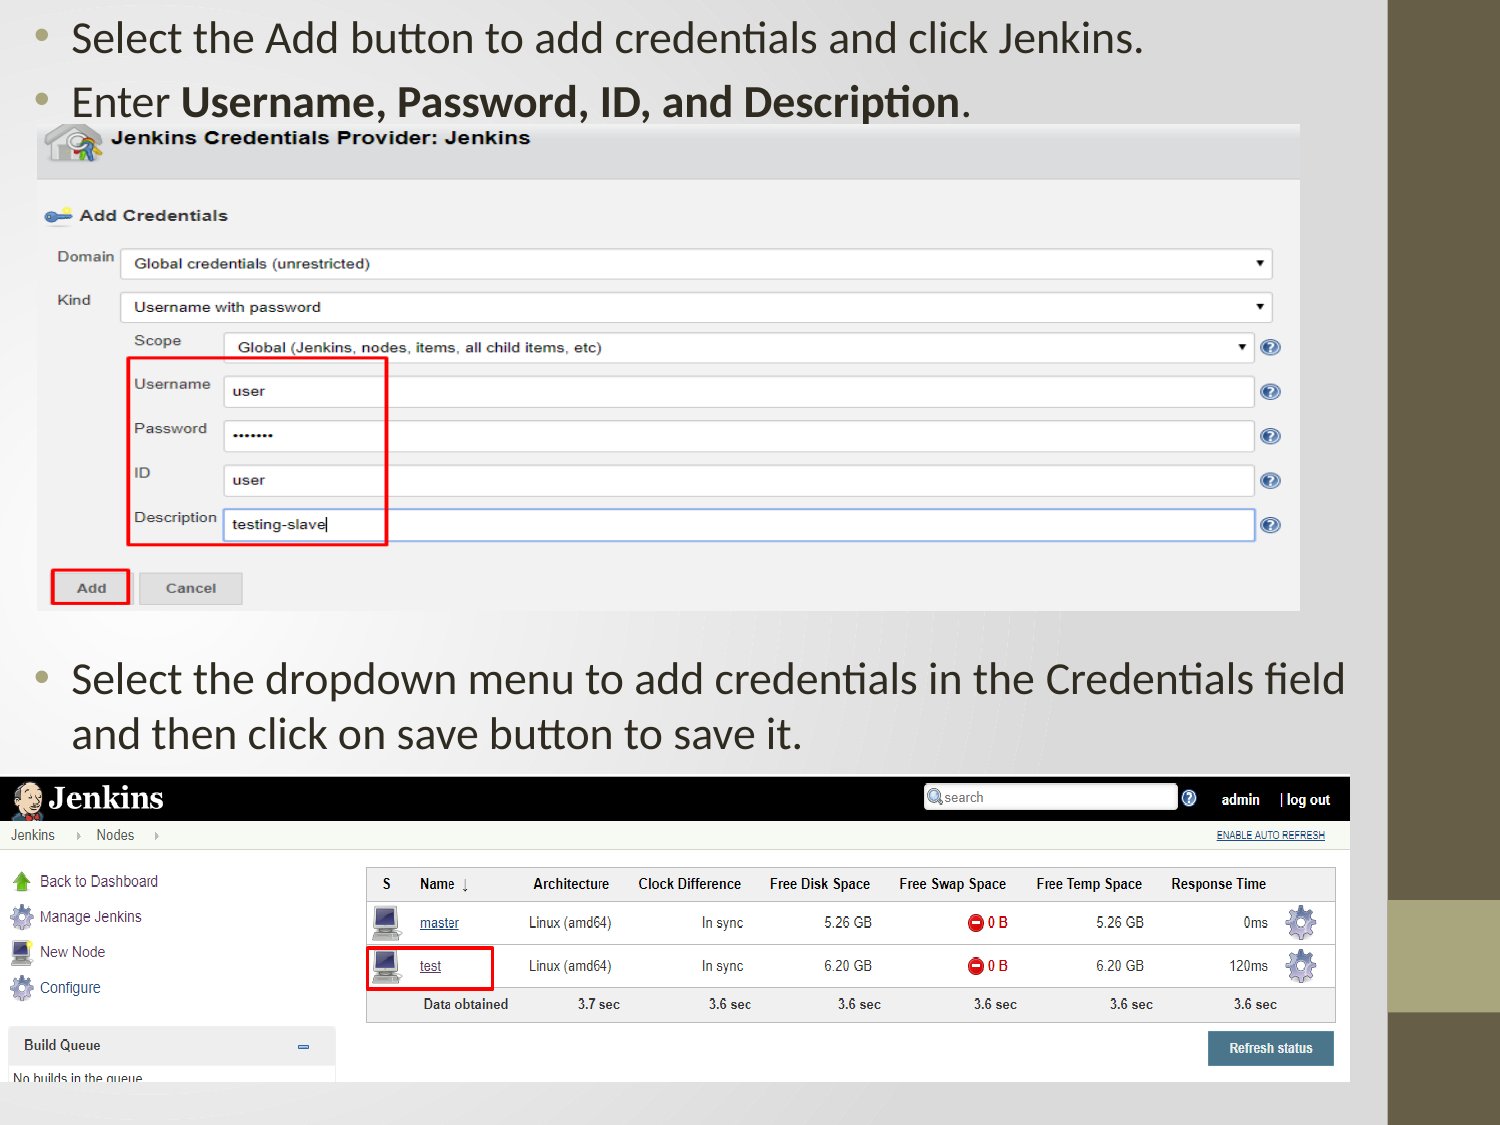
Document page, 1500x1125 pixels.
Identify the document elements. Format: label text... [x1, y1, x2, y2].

picture [36, 124, 1301, 611]
list Select the Add button to add credentials and click Jenkins. Enter Username, Password, ID, and Description. Select the dropdown menu to add credentials in the Credentials field and then click on save button to save it. [0, 0, 1388, 1125]
picture [0, 774, 1351, 1083]
